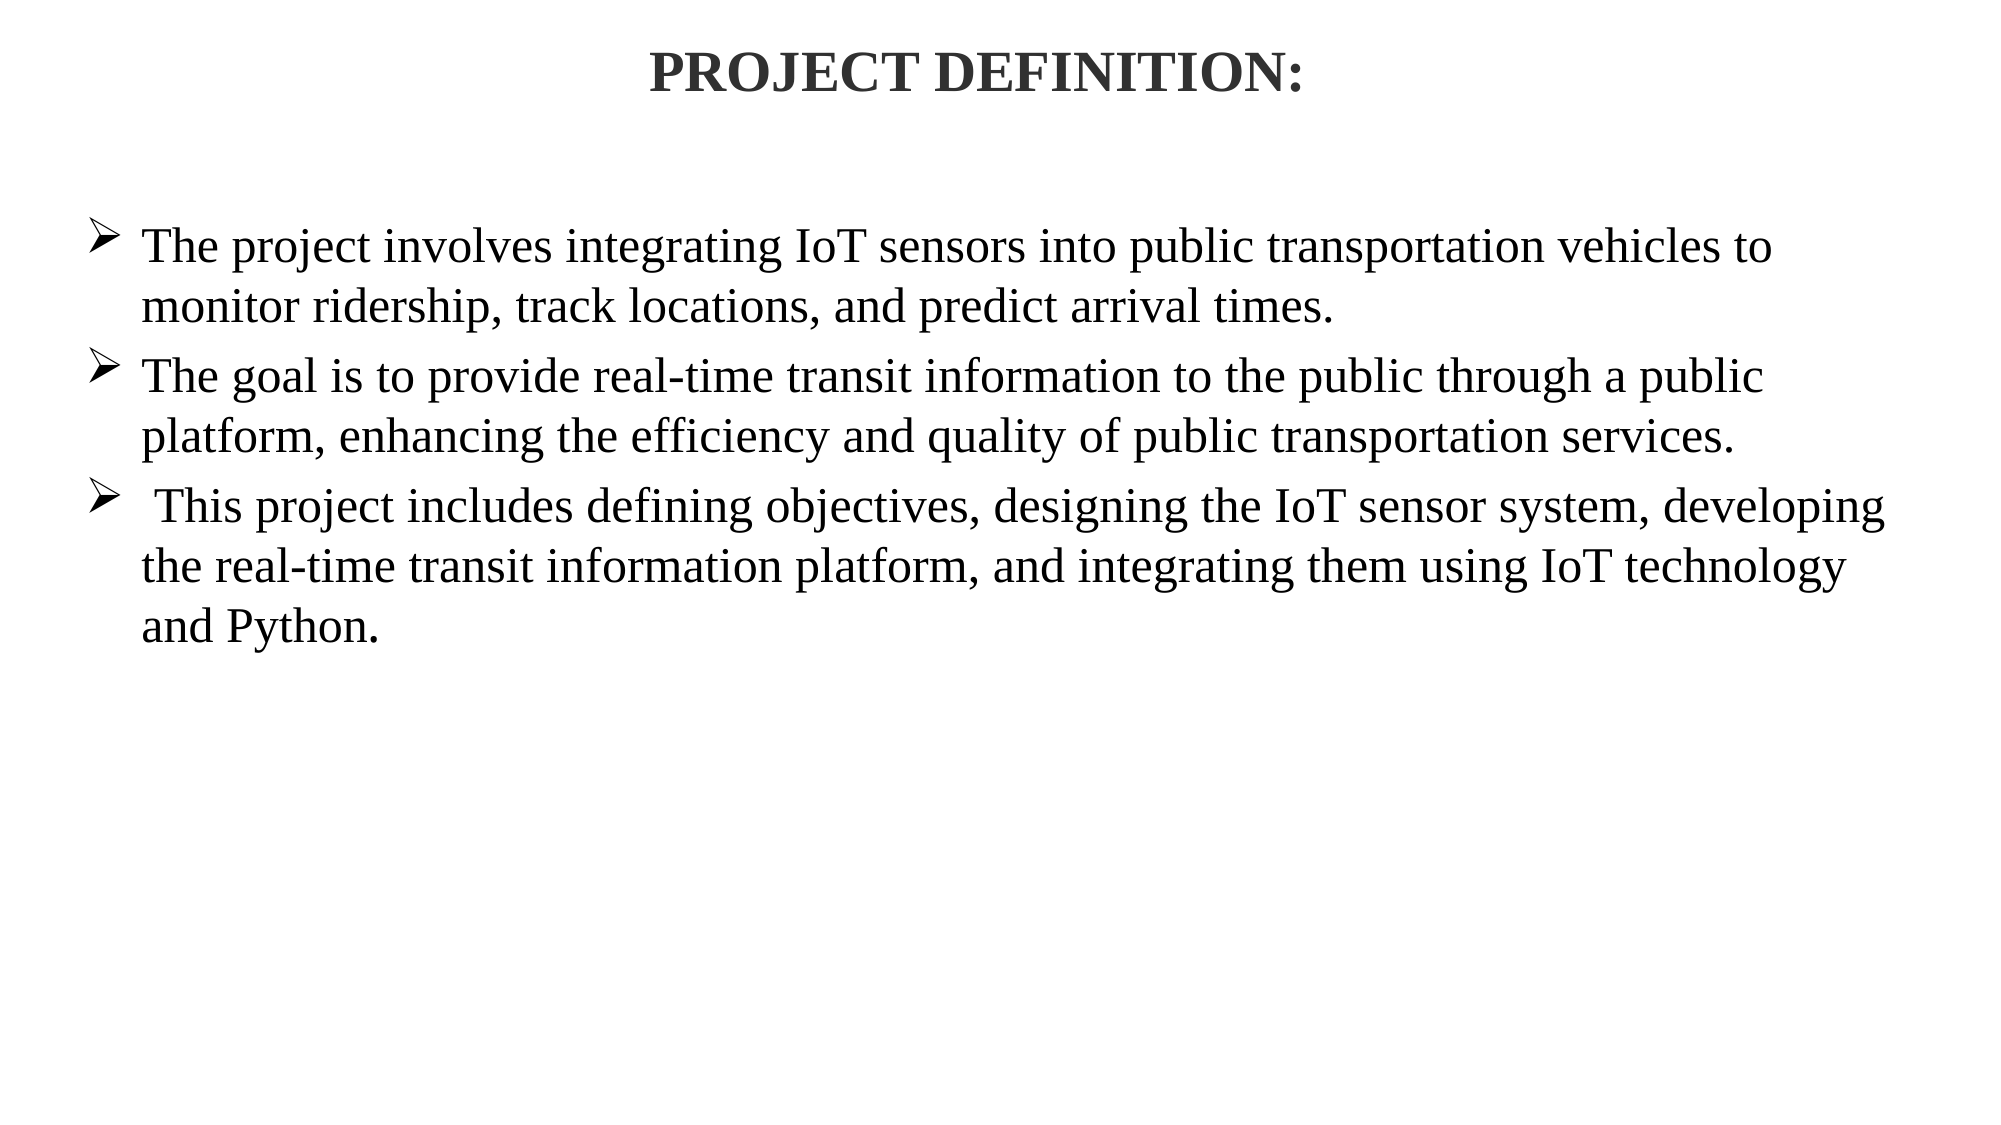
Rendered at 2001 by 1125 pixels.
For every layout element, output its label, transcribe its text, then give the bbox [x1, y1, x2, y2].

title PROJECT DEFINITION: [172, 22, 1783, 116]
subtitle The project involves integrating IoT sensors into public transportation vehicles to monitor ridership, track locations, and predict arrival times. The goal is to provide real-time transit information to the public through a public platform, enhancing the efficiency and quality of public transportation services. This project includes defining objectives, designing the IoT sensor system, developing the real-time transit information platform, and integrating them using IoT technology and Python. [70, 204, 1941, 774]
